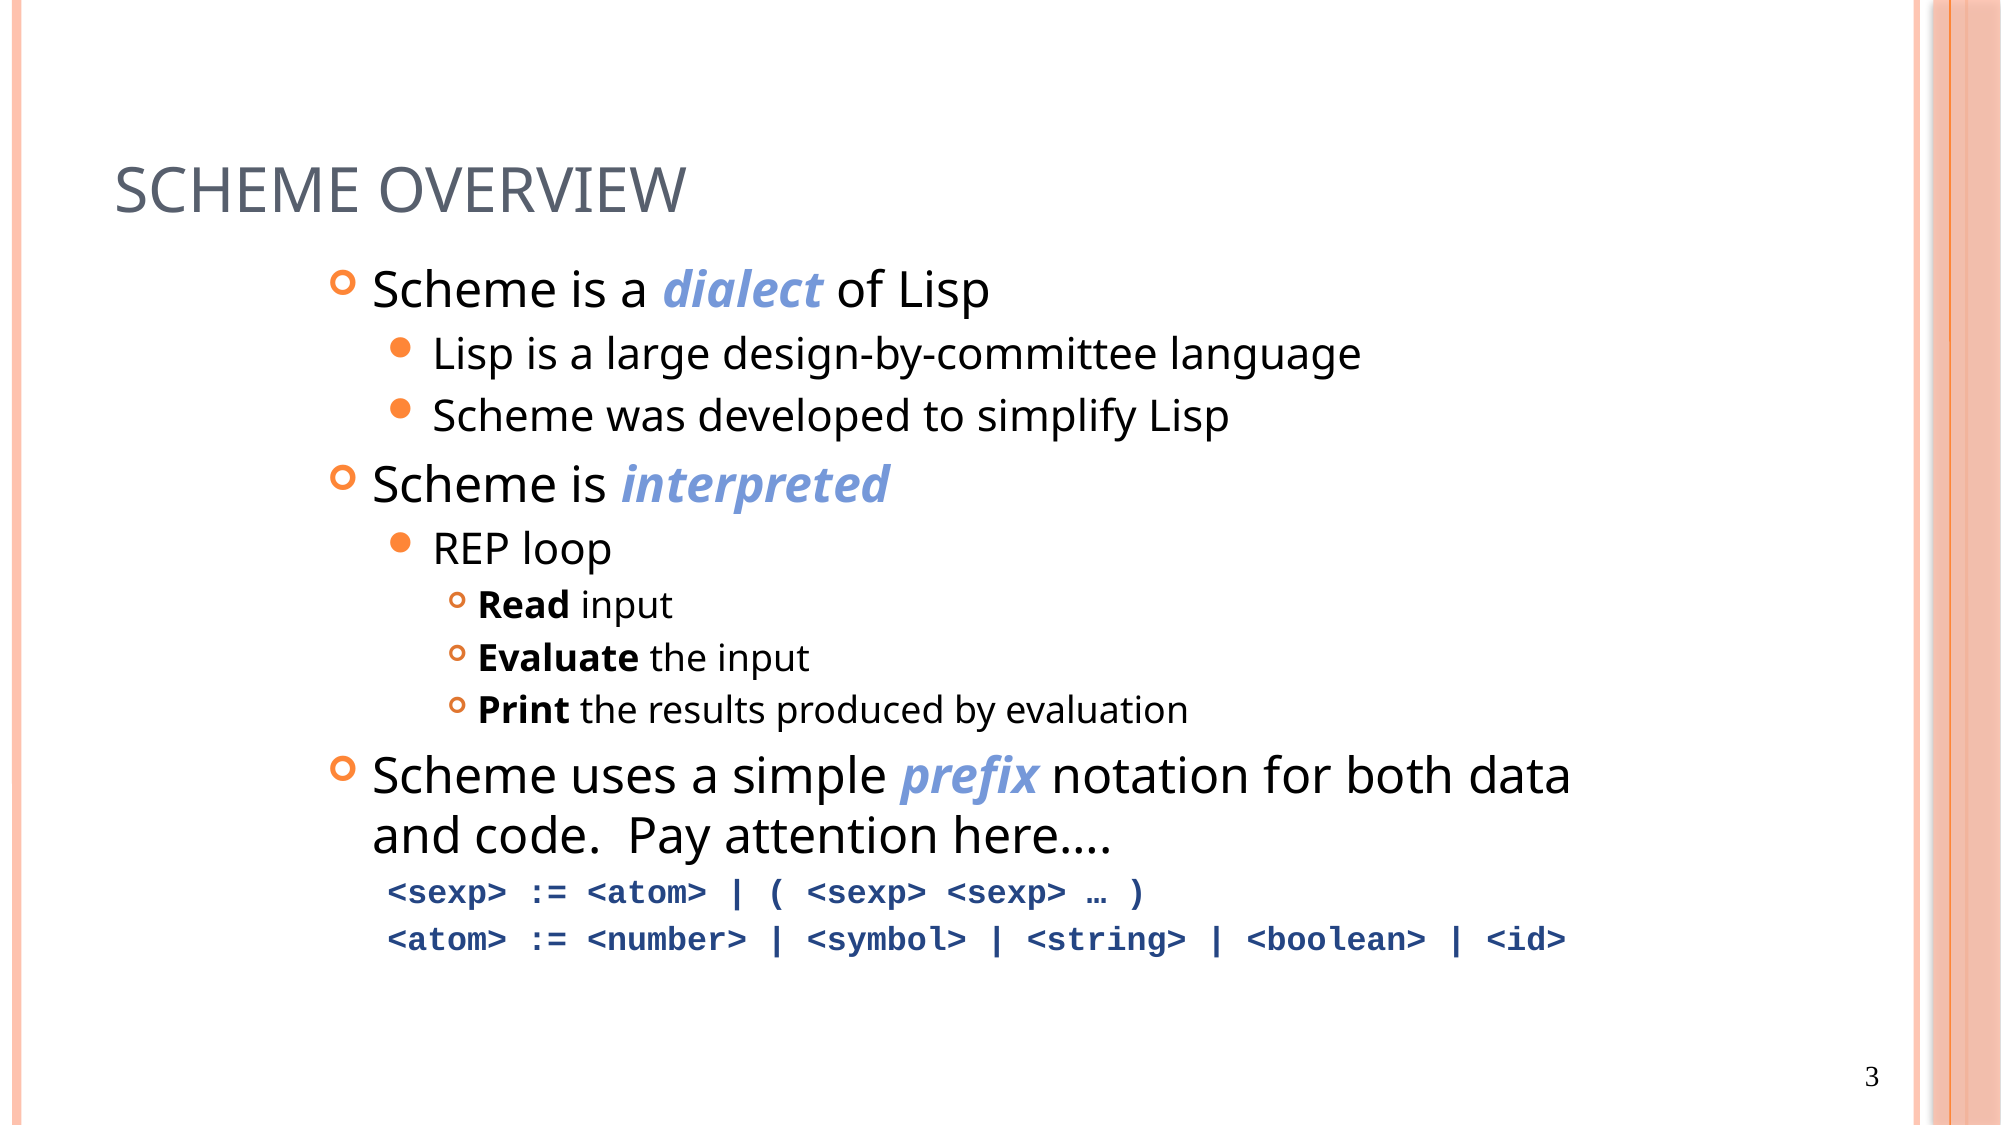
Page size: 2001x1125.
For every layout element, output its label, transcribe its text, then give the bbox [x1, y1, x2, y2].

title Scheme Overview [99, 45, 1734, 233]
list Scheme is a dialect of Lisp Lisp is a large design-by-committee language Scheme was developed to simplify Lisp Scheme is interpreted REP loop Read input Evaluate the input Print the results produced by evaluation Scheme uses a simple prefix notation for both data and code. Pay attention here…. <sexp> := <atom> | ( <sexp> <sexp> … ) <atom> := <number> | <symbol> | <string> | <boolean> | <id> [312, 249, 1675, 1000]
